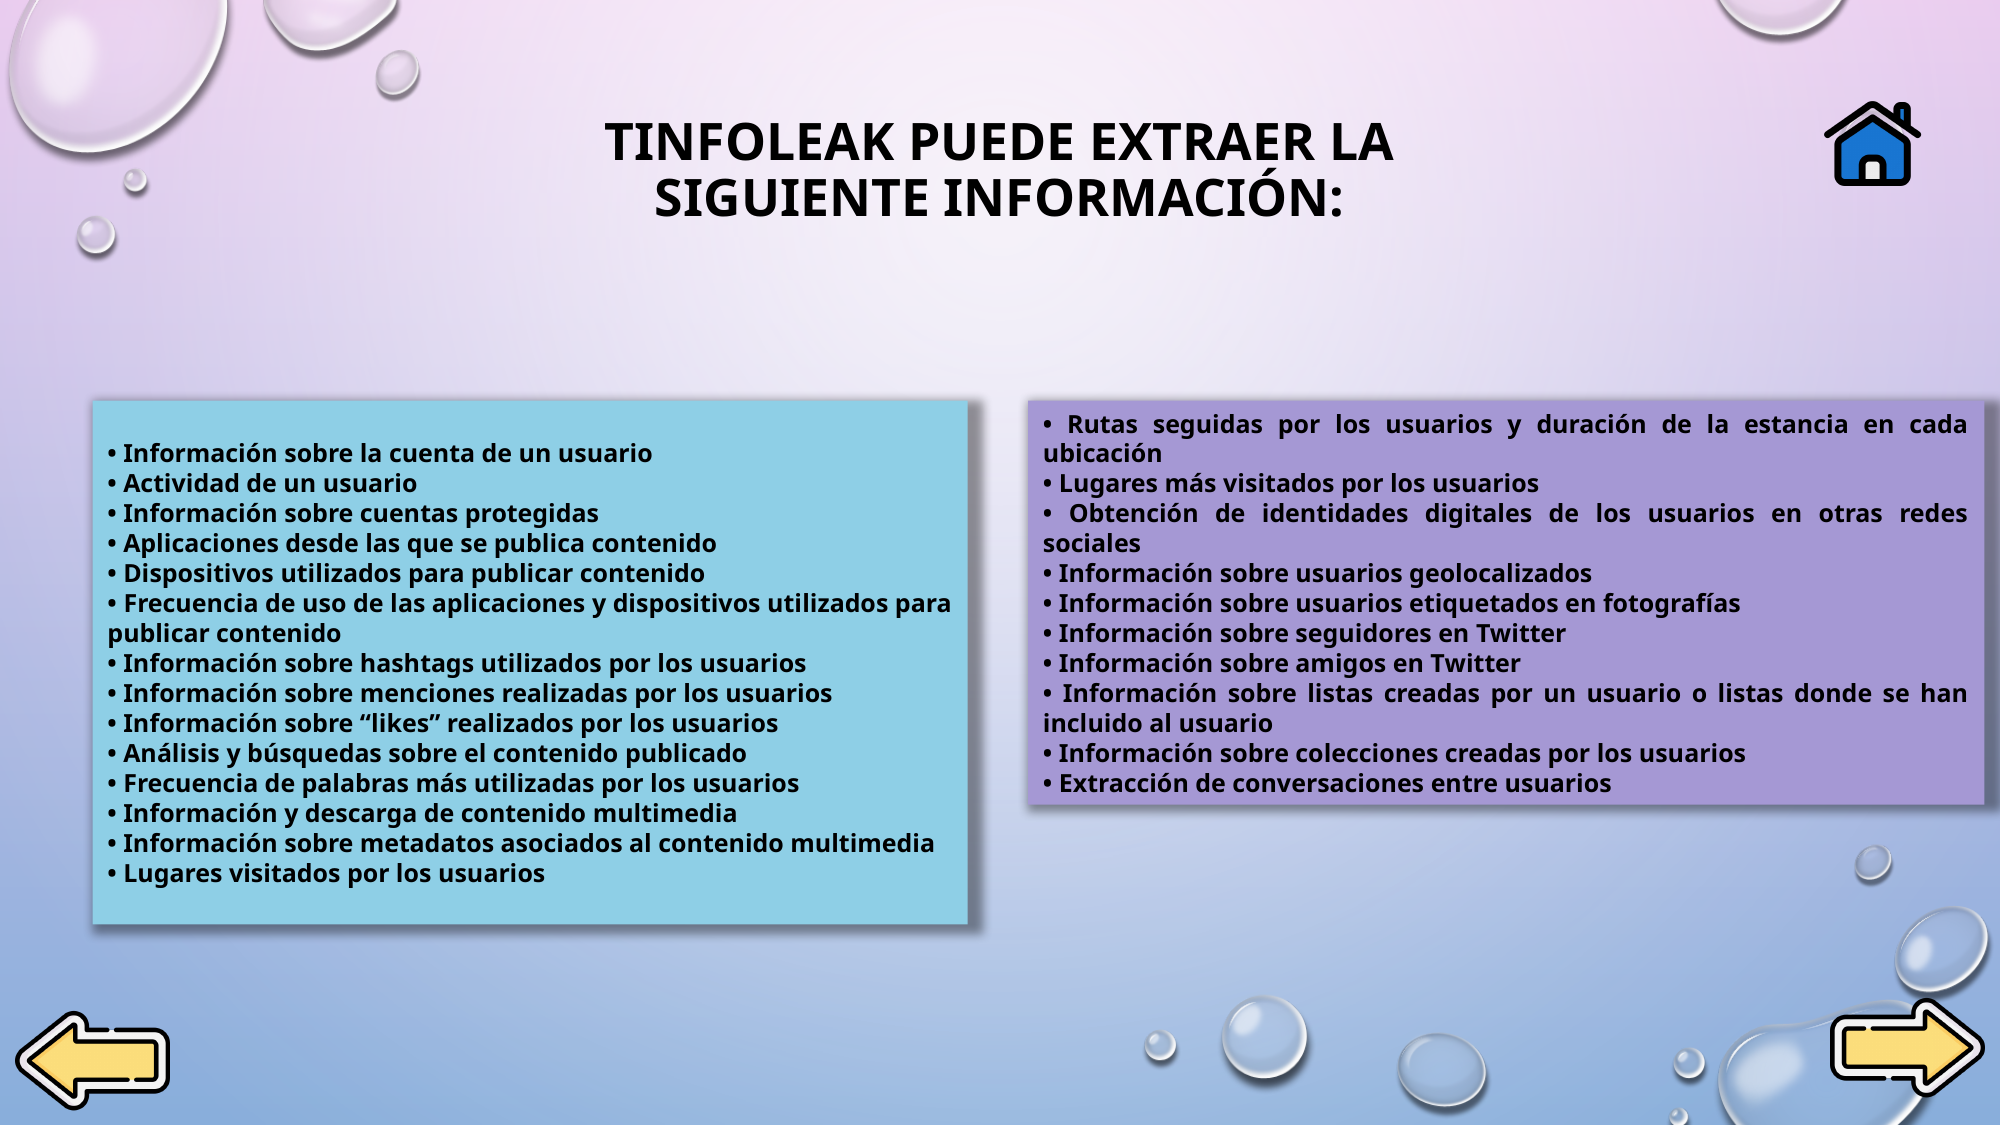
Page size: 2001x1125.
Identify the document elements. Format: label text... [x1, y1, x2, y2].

text_box • Rutas seguidas por los usuarios y duración de la estancia en cada ubicación • Lugares más visitados por los usuarios • Obtención de identidades digitales de los usuarios en otras redes sociales • Información sobre usuarios geolocalizados • Información sobre usuarios etiquetados en fotografías • Información sobre seguidores en Twitter • Información sobre amigos en Twitter • Información sobre listas creadas por un usuario o listas donde se han incluido al usuario • Información sobre colecciones creadas por los usuarios • Extracción de conversaciones entre usuarios [1028, 400, 1985, 805]
picture [0, 0, 2000, 1125]
text_box • Información sobre la cuenta de un usuario • Actividad de un usuario • Información sobre cuentas protegidas • Aplicaciones desde las que se publica contenido • Dispositivos utilizados para publicar contenido • Frecuencia de uso de las aplicaciones y dispositivos utilizados para publicar contenido • Información sobre hashtags utilizados por los usuarios • Información sobre menciones realizadas por los usuarios • Información sobre “likes” realizados por los usuarios • Análisis y búsquedas sobre el contenido publicado • Frecuencia de palabras más utilizadas por los usuarios • Información y descarga de contenido multimedia • Información sobre metadatos asociados al contenido multimedia • Lugares visitados por los usuarios [92, 400, 968, 925]
title Tinfoleak puede extraer la siguiente información: [583, 88, 1417, 254]
